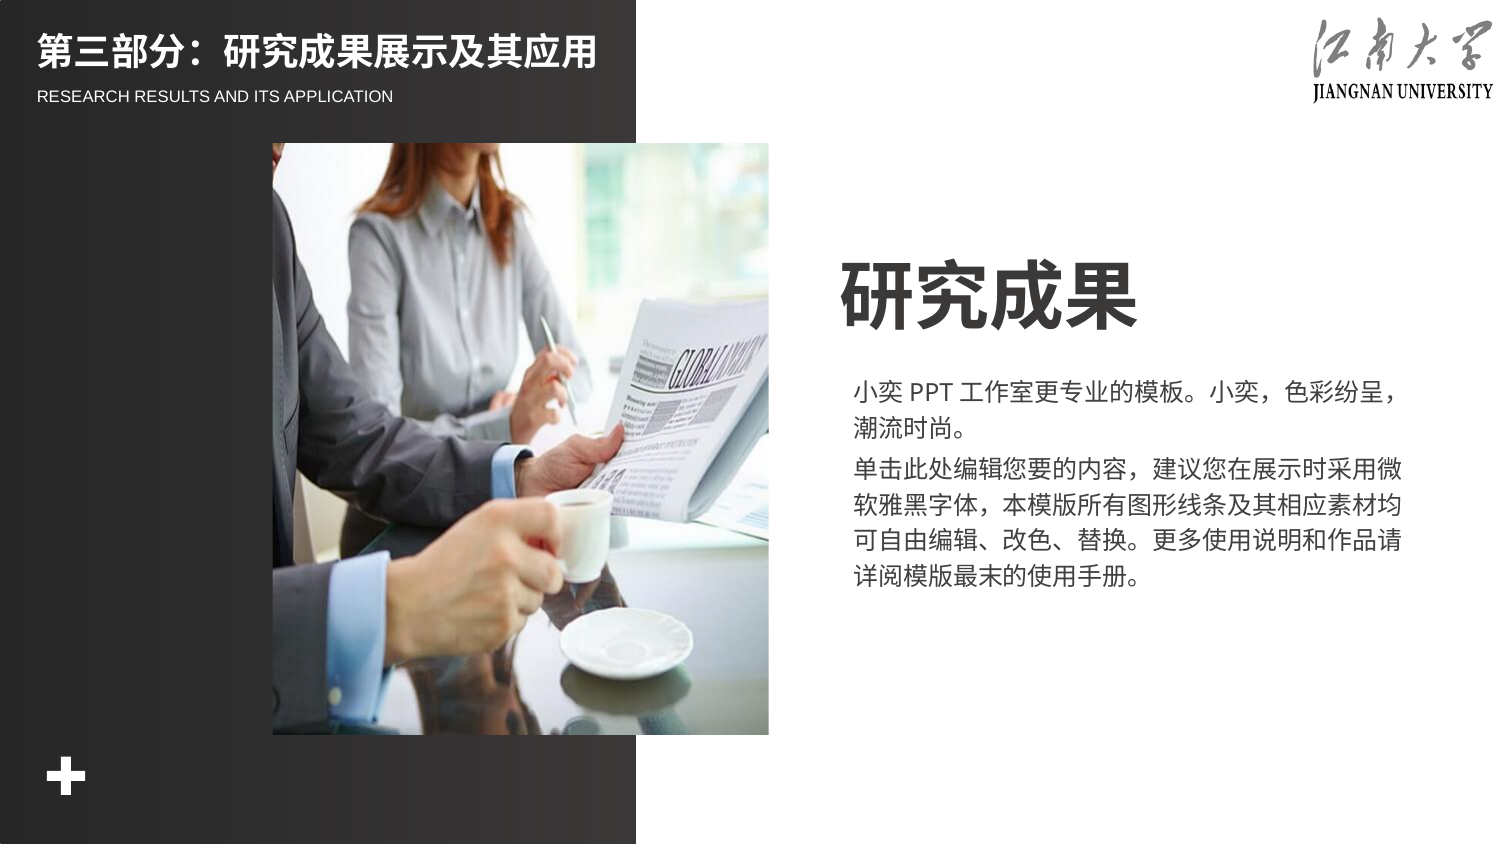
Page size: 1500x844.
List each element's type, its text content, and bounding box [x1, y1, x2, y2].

picture [1308, 2, 1498, 125]
text_box 第三部分：研究成果展示及其应用 [21, 21, 614, 81]
text_box [272, 142, 770, 736]
text_box RESEARCH RESULTS AND ITS APPLICATION [22, 78, 410, 114]
text_box [0, 0, 637, 844]
text_box 研究成果 [839, 248, 1255, 339]
text_box 小奕PPT工作室更专业的模板。小奕，色彩纷呈，潮流时尚。 单击此处编辑您要的内容，建议您在展示时采用微软雅黑字体，本模版所有图形线条及其相应素材均可自由编辑、改色、替换。更多使用说明和作品请详阅模版最末的使用手册。 [853, 370, 1408, 591]
text_box [46, 756, 86, 796]
